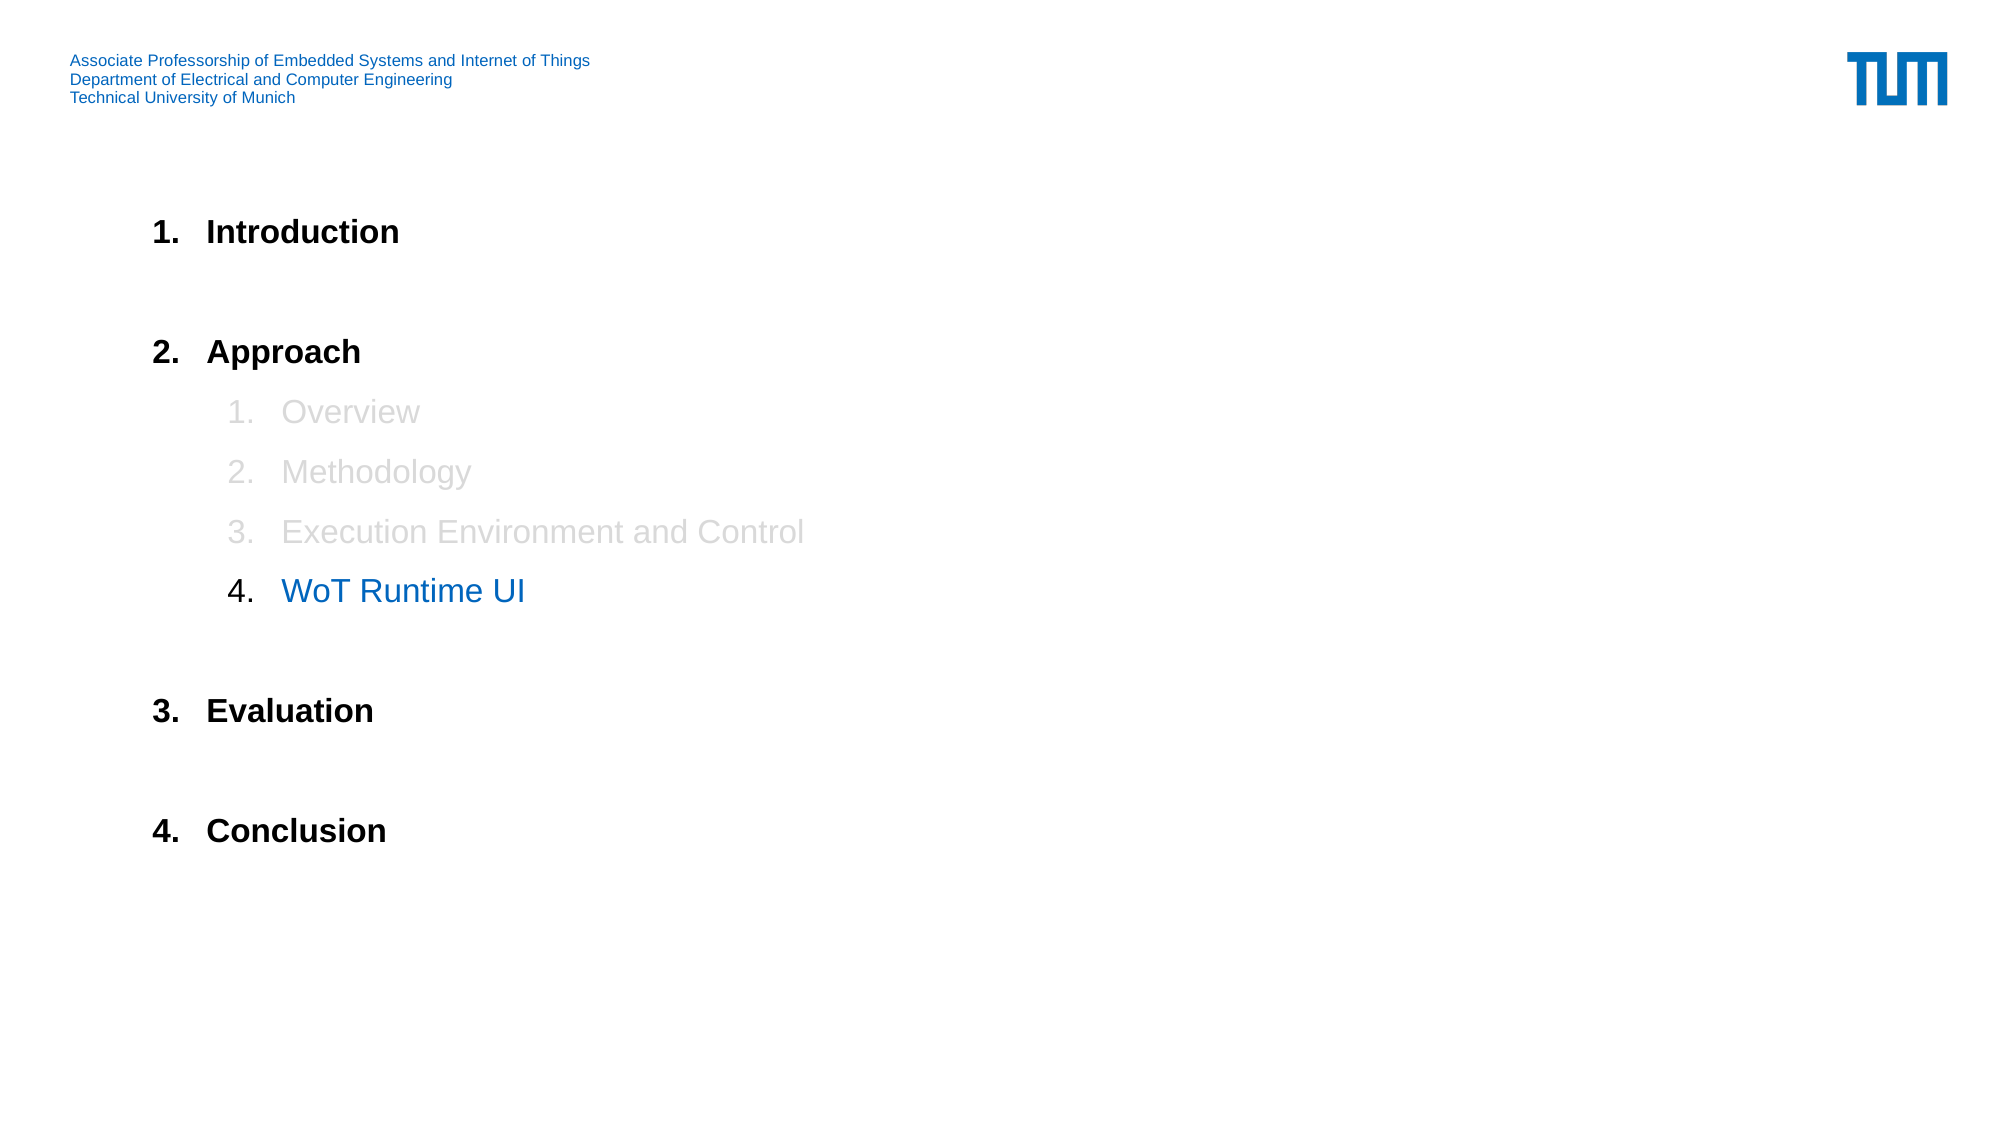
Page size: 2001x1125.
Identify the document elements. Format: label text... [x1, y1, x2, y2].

title Introduction Approach Overview Methodology Execution Environment and Control WoT Runtime UI Evaluation Conclusion [131, 190, 1860, 1067]
picture [1801, 0, 2000, 158]
